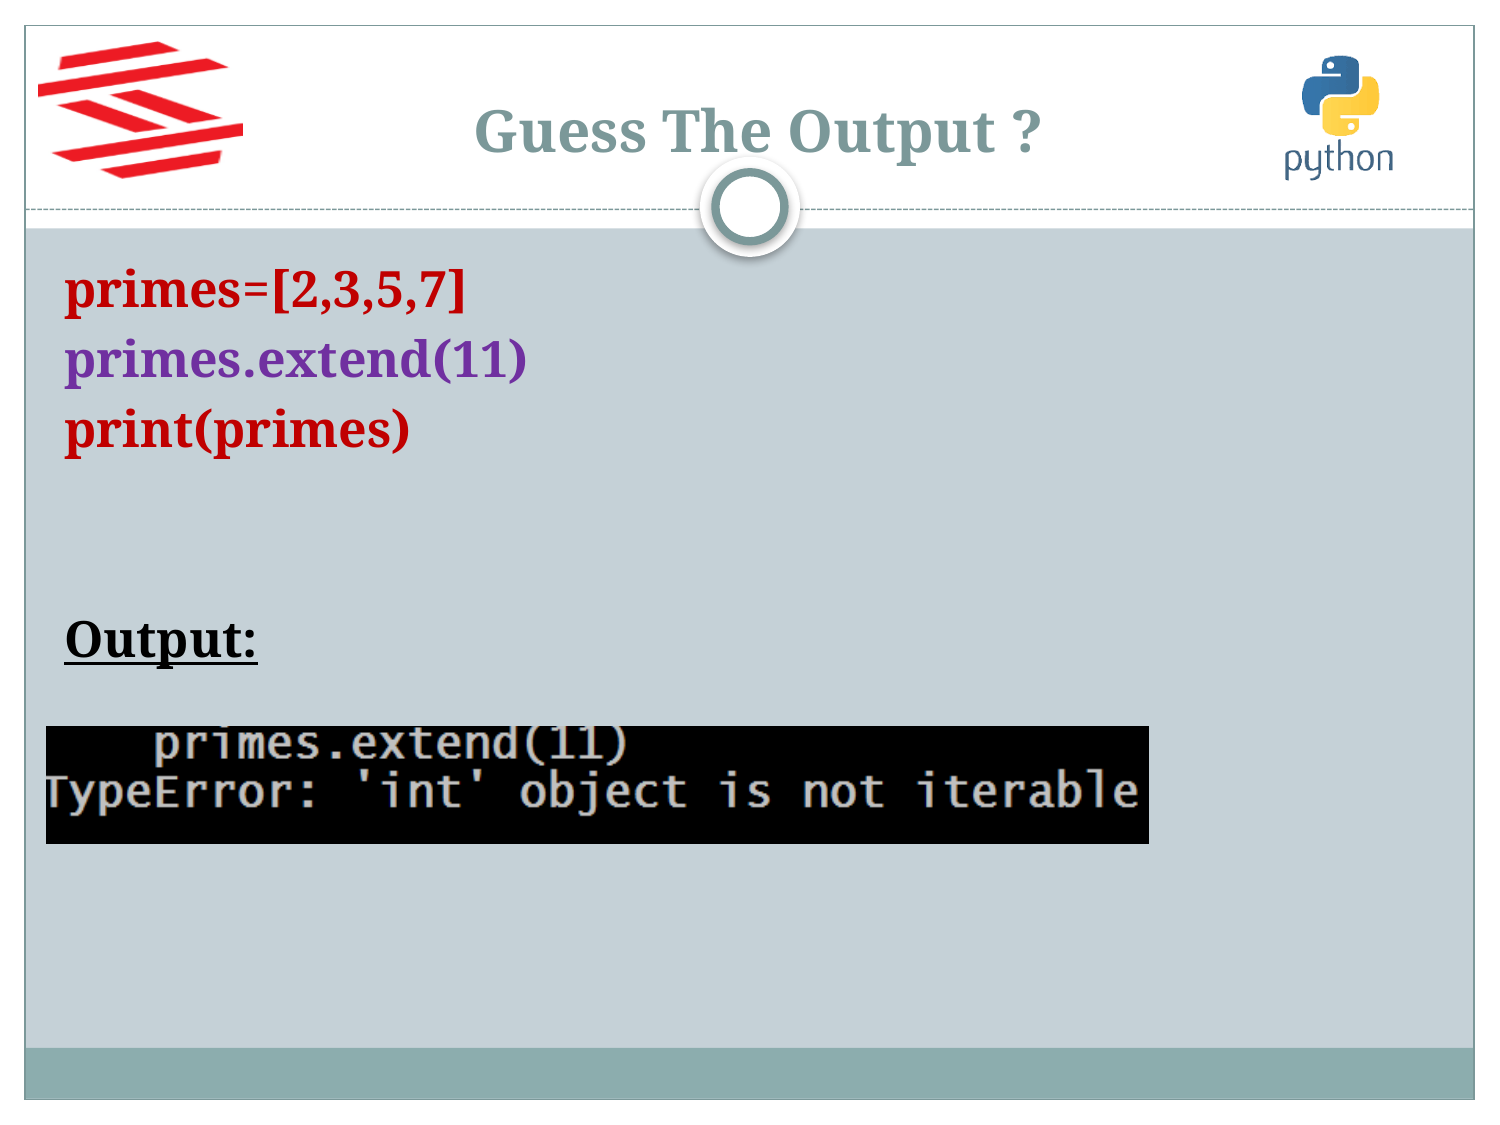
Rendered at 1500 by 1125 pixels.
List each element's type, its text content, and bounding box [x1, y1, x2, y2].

picture [1206, 53, 1471, 186]
picture [37, 40, 243, 185]
picture [46, 726, 1150, 844]
list primes=[2,3,5,7] primes.extend(11) print(primes) Output: [49, 250, 1445, 1047]
title Guess The Output ? [248, 46, 1459, 172]
